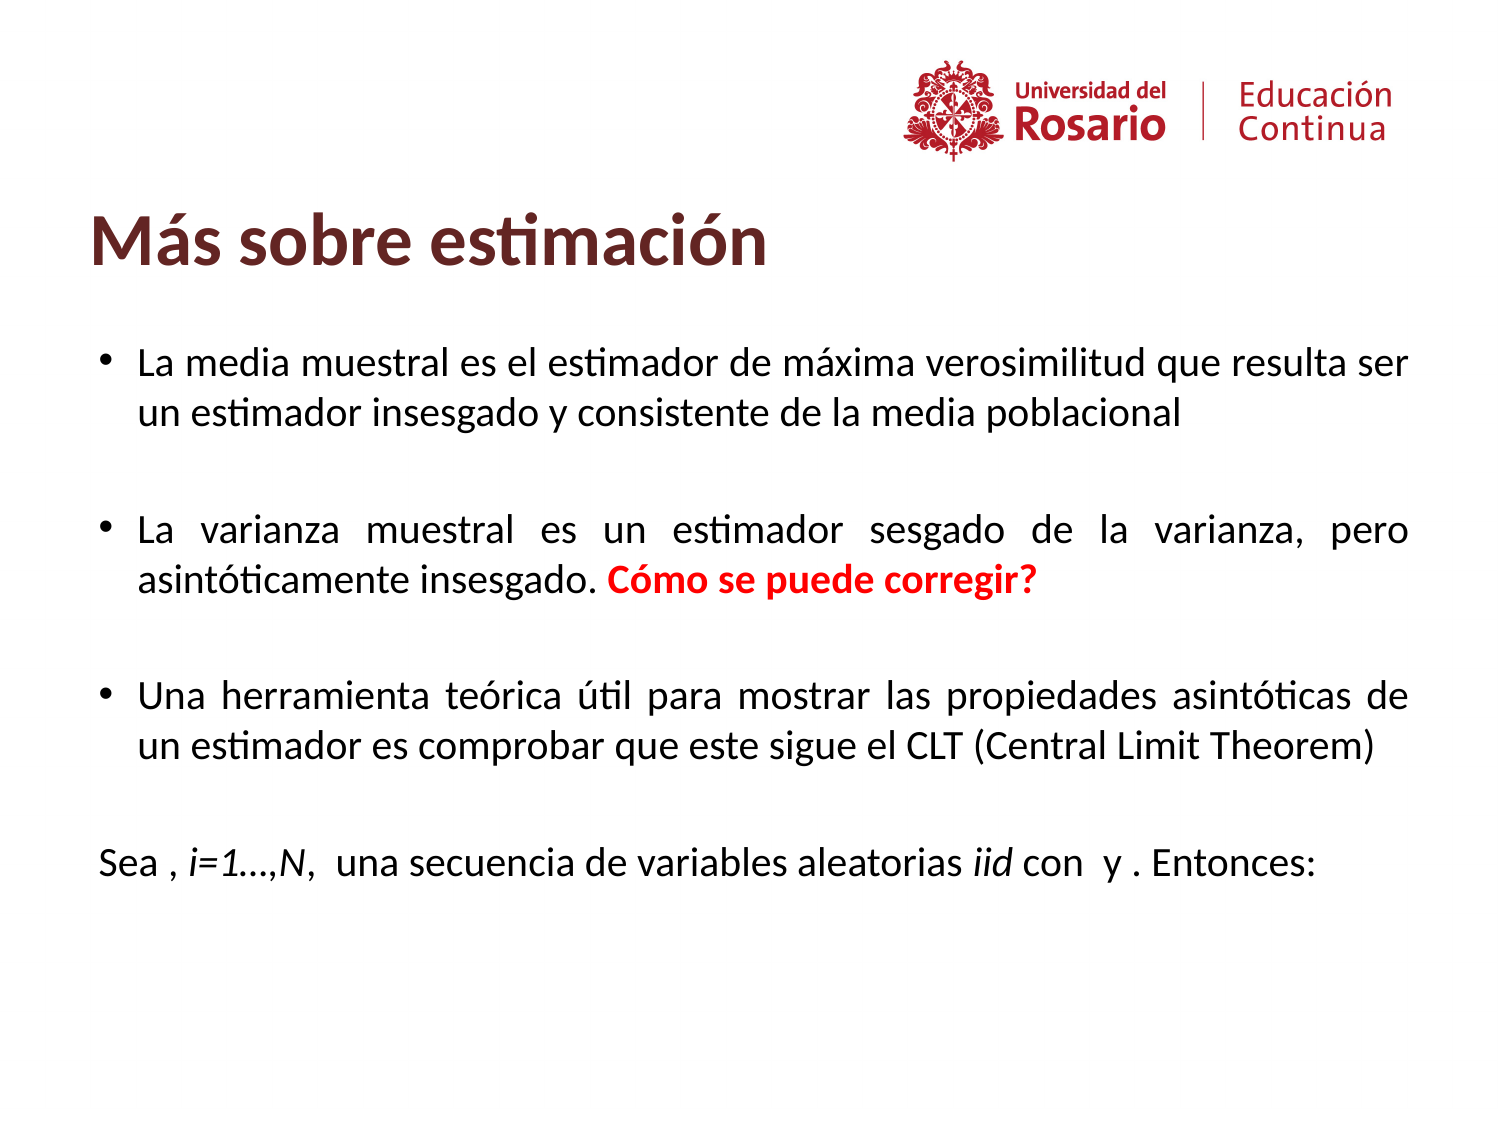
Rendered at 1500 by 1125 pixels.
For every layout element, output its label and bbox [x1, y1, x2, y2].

list [0, 0, 1499, 1109]
